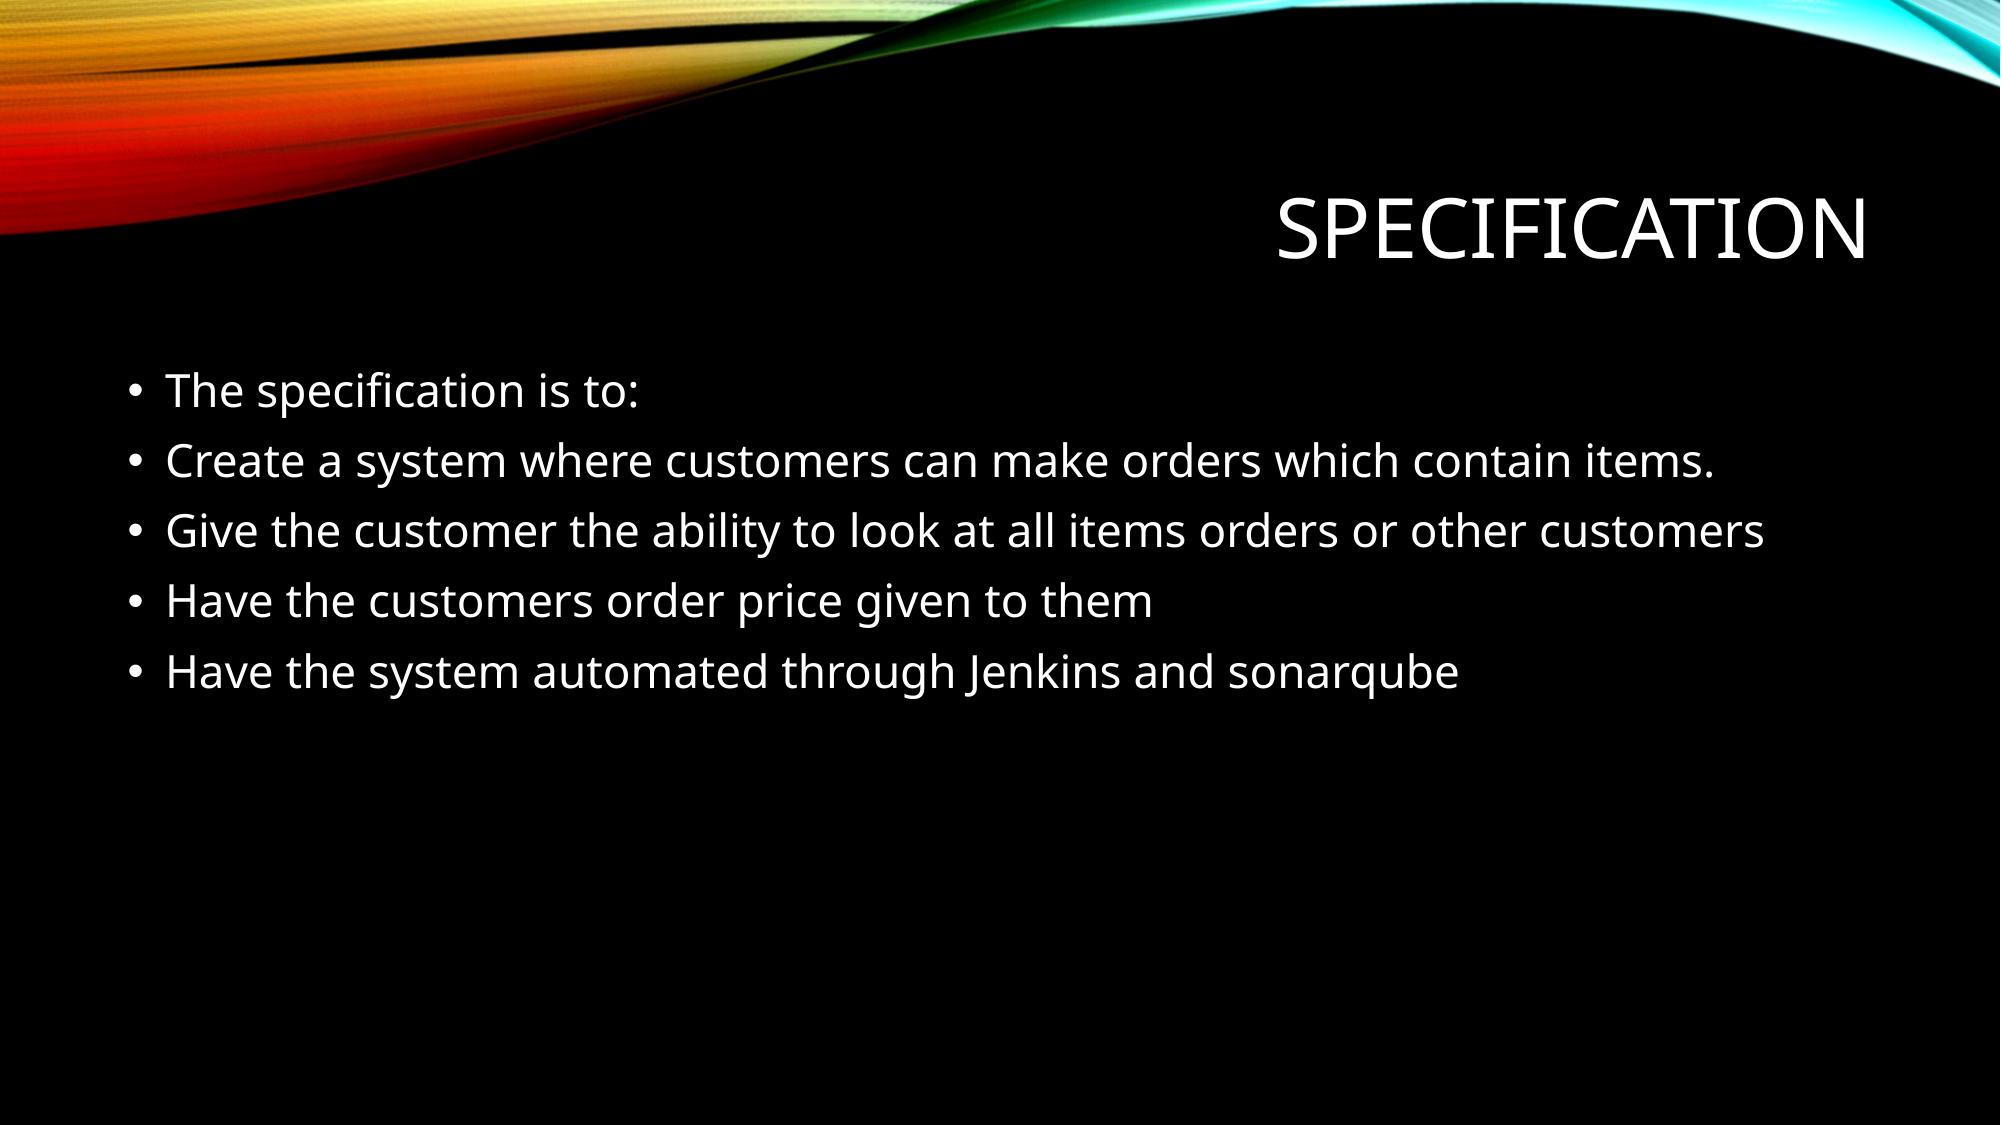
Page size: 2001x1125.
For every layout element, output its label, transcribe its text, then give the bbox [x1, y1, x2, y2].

title Specification [474, 125, 1888, 338]
picture [0, 0, 2000, 237]
list The specification is to: Create a system where customers can make orders which contain items. Give the customer the ability to look at all items orders or other customers Have the customers order price given to them Have the system automated through Jenkins and sonarqube [112, 360, 1888, 1021]
